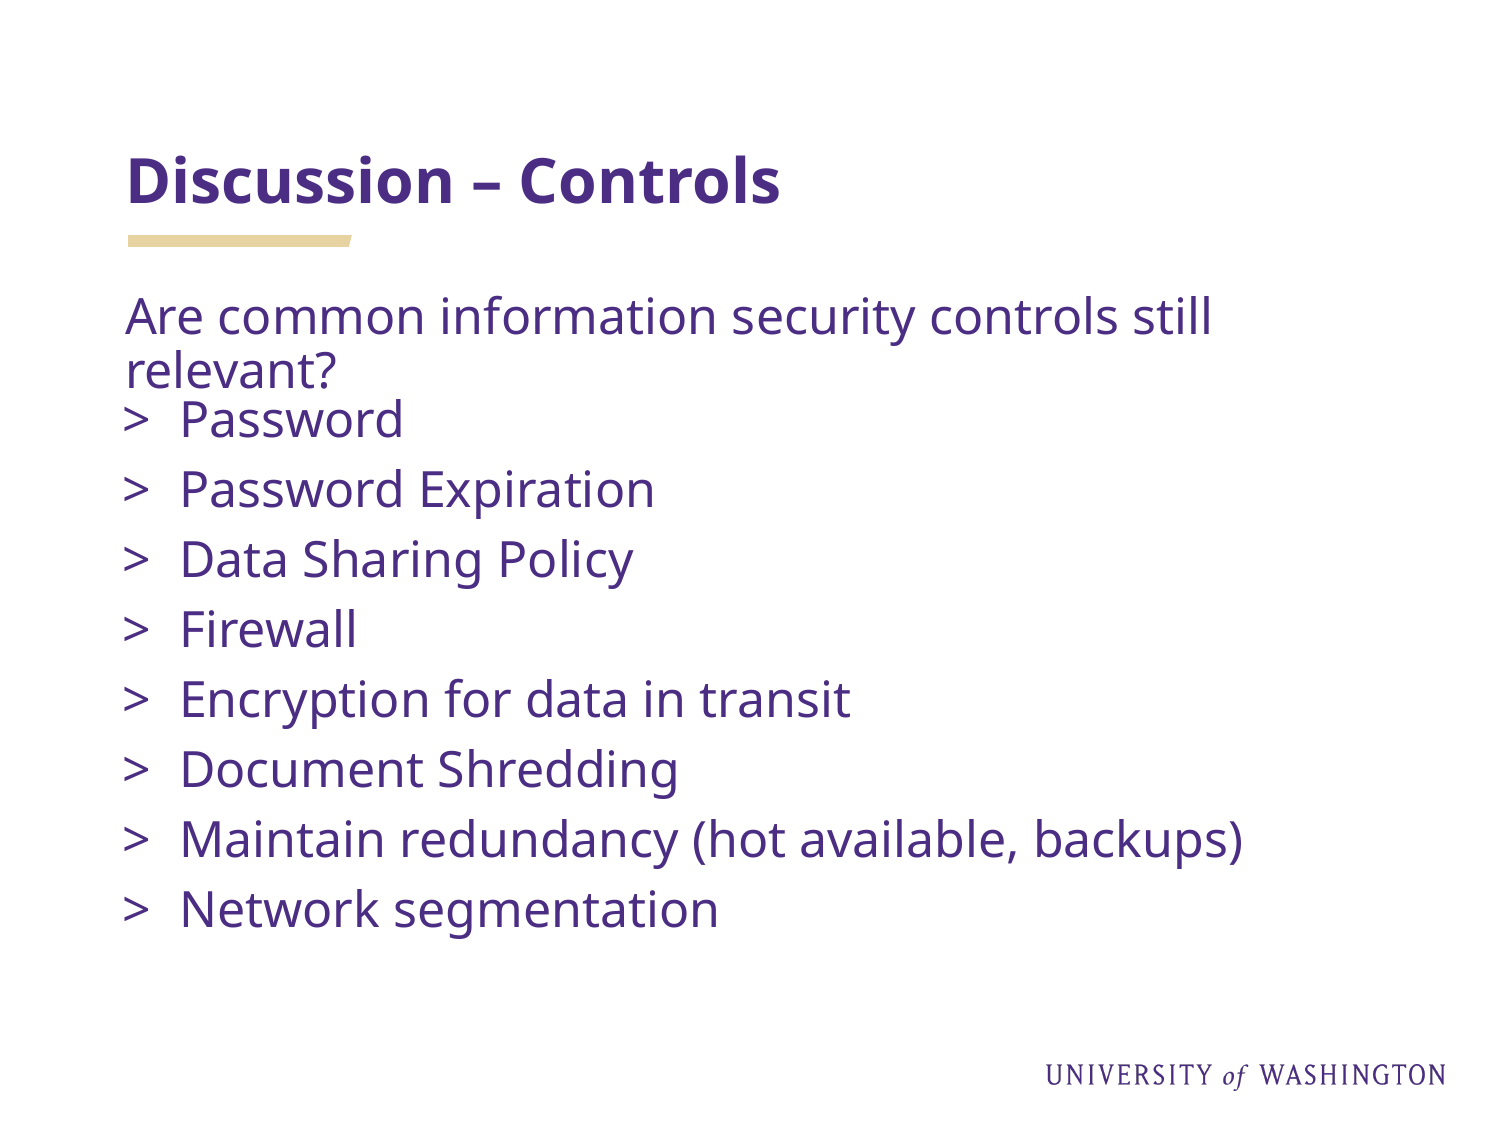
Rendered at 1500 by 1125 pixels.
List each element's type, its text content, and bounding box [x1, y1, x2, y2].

picture [128, 235, 352, 247]
title Discussion – Controls [110, 60, 1453, 224]
picture [1046, 1064, 1445, 1091]
list Password Password Expiration Data Sharing Policy Firewall Encryption for data in transit Document Shredding Maintain redundancy (hot available, backups) Network segmentation [108, 380, 1453, 1006]
list Are common information security controls still relevant? [110, 283, 1453, 352]
